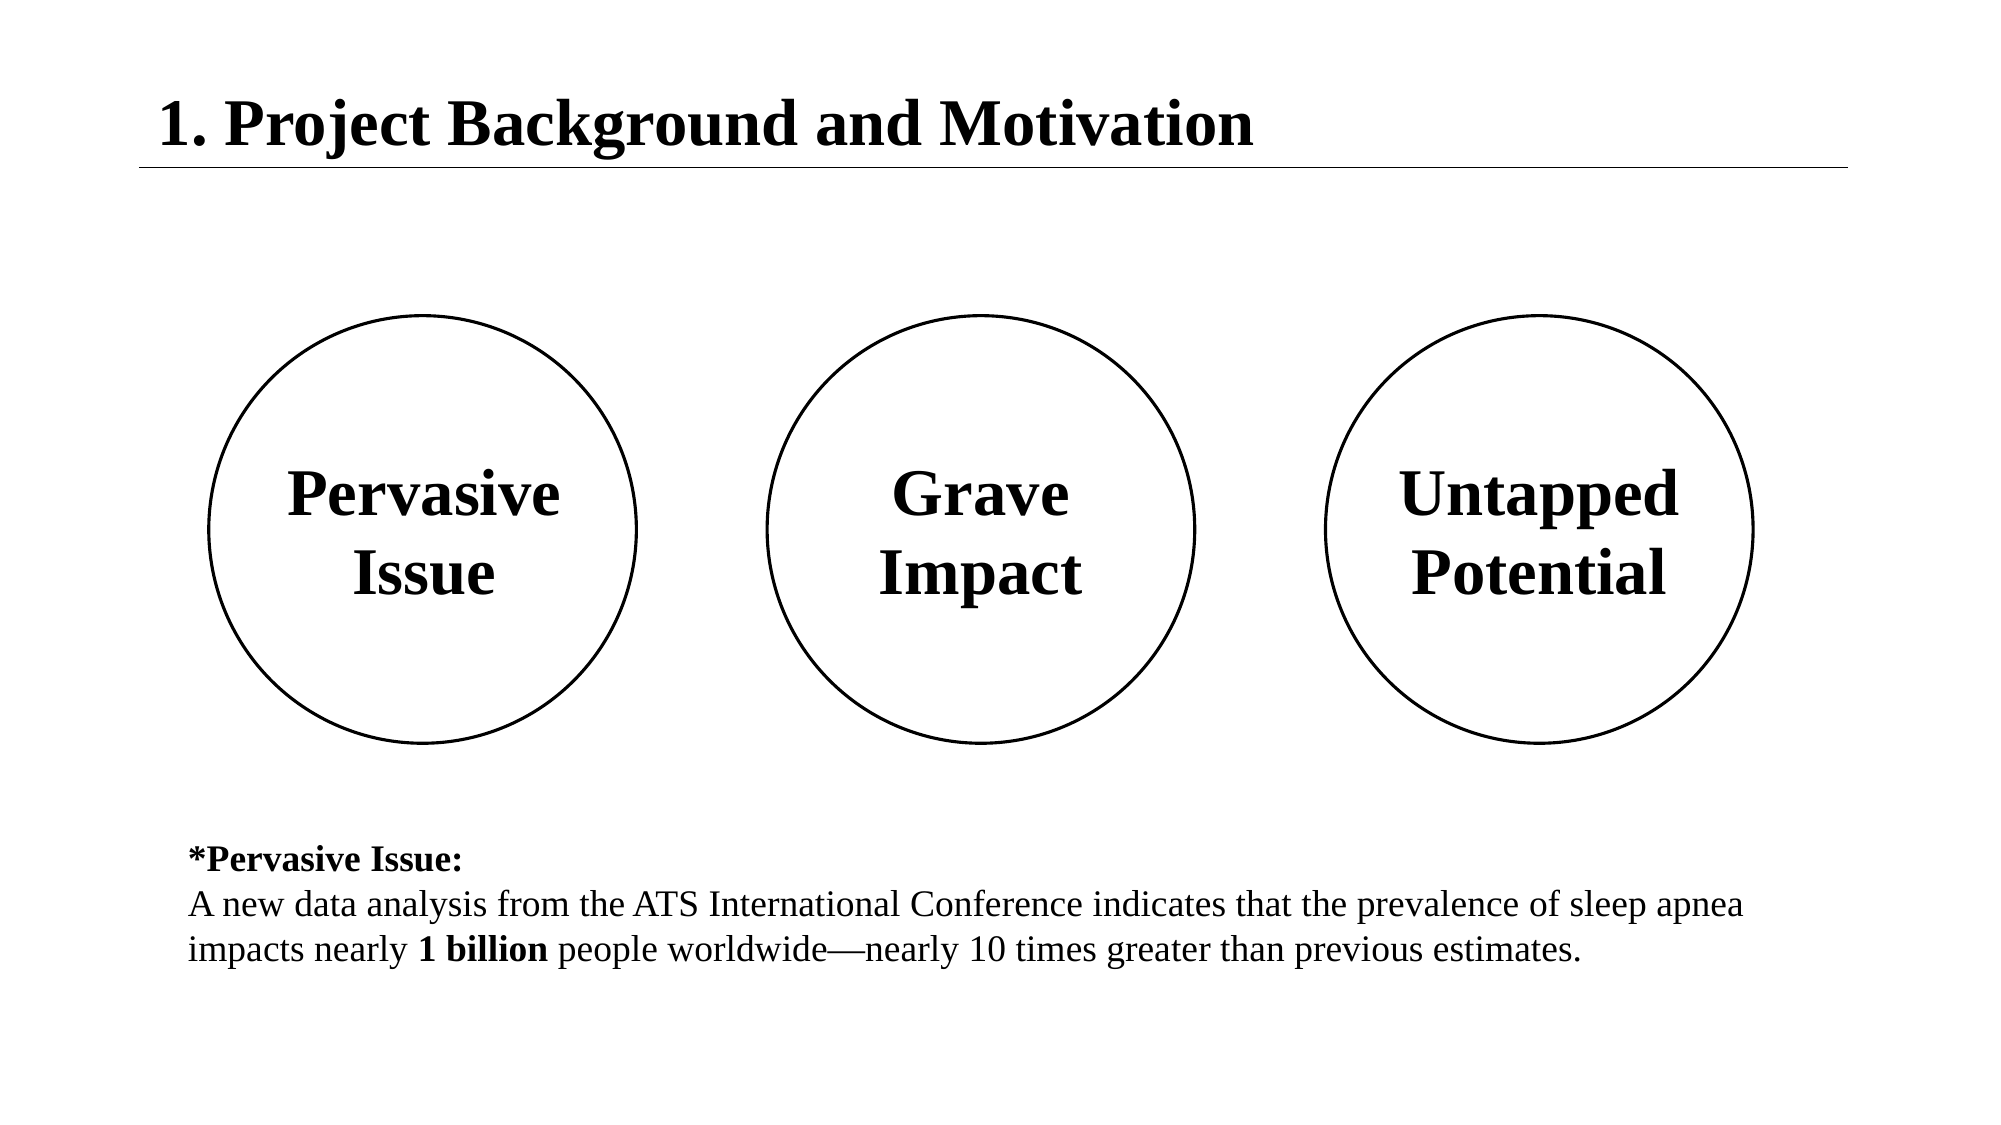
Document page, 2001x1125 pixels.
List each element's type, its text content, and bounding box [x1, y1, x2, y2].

text_box 1. Project Background and Motivation [142, 71, 1271, 167]
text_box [208, 315, 1754, 744]
text_box *Pervasive Issue: A new data analysis from the ATS International Conference indicates that the prevalence of sleep apnea impacts nearly 1 billion people worldwide—nearly 10 times greater than previous estimates. [173, 826, 1883, 977]
